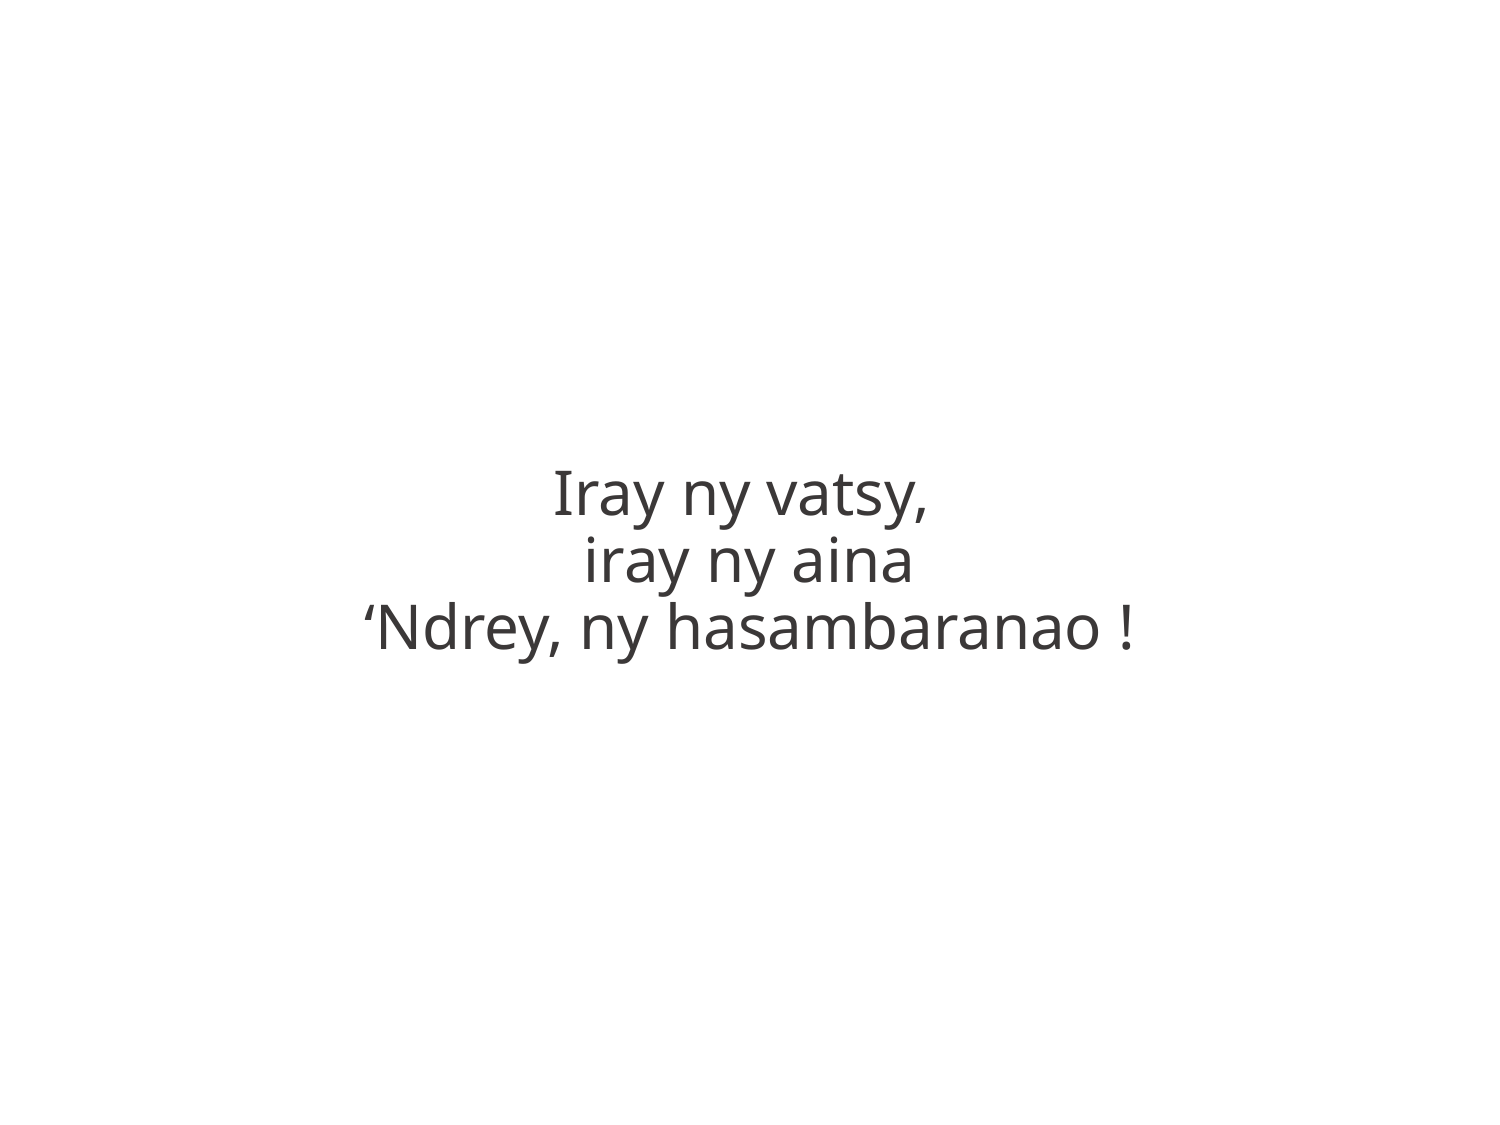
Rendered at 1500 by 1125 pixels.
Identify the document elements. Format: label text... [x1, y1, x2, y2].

title Iray ny vatsy, iray ny aina ‘Ndrey, ny hasambaranao ! [103, 453, 1397, 672]
